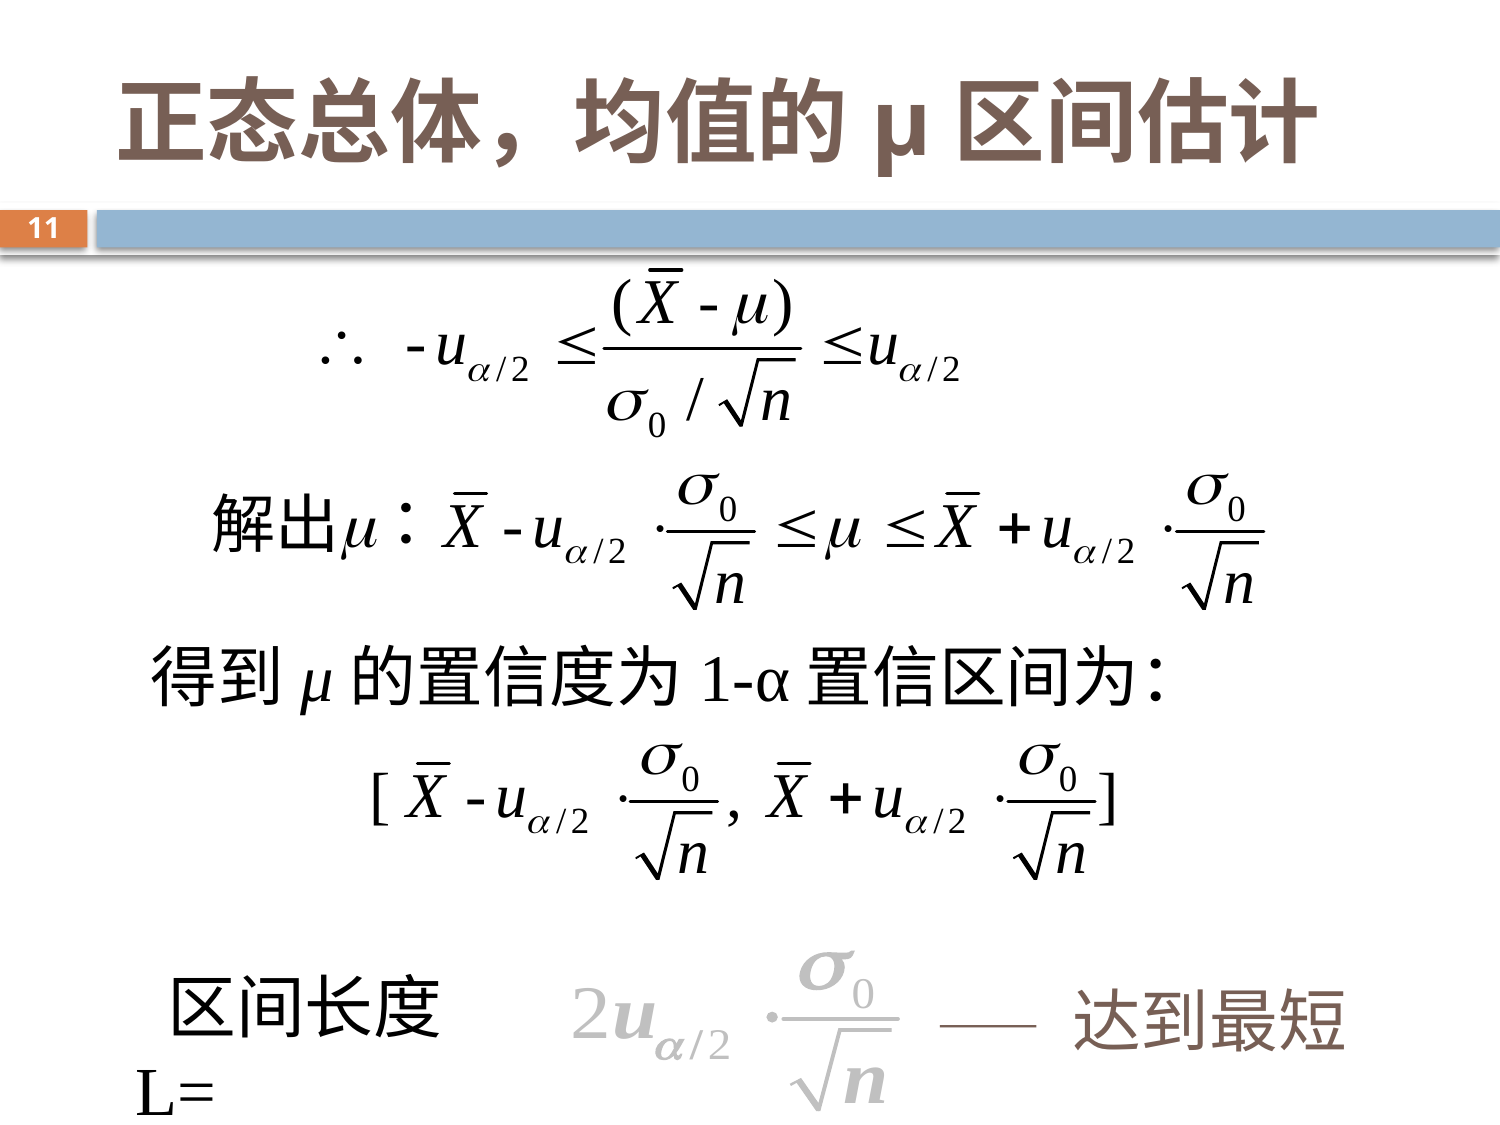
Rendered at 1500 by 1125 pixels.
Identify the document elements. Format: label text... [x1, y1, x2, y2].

title 正态总体，均值的μ区间估计 [100, 37, 1438, 200]
text_box 得到μ的置信度为1-α置信区间为： [135, 627, 1247, 723]
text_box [182, 438, 1282, 625]
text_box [312, 249, 978, 437]
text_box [362, 708, 1130, 895]
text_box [120, 912, 1372, 1125]
slide_number 11 [0, 208, 88, 249]
